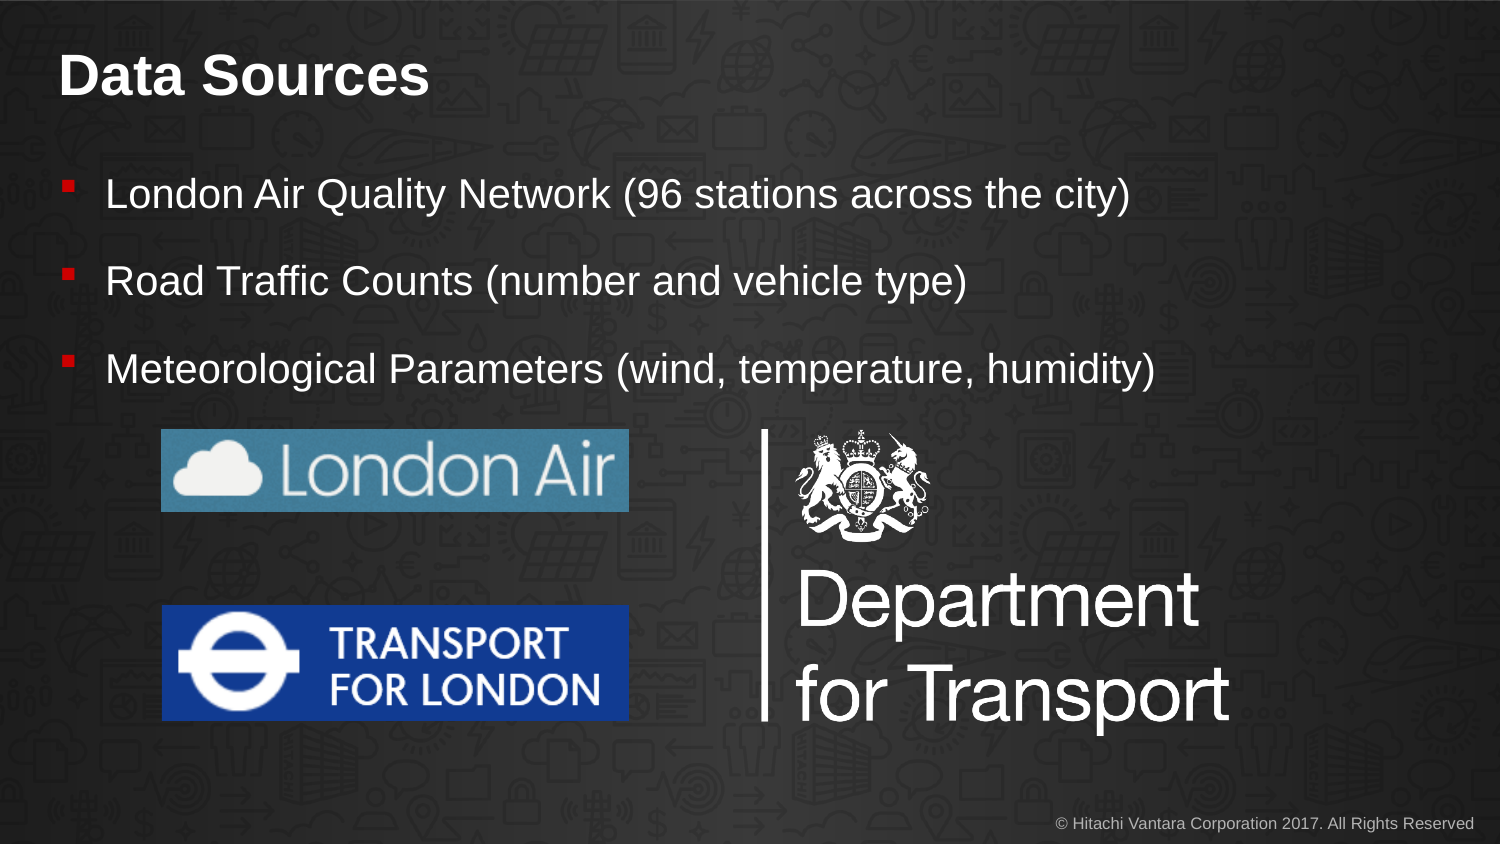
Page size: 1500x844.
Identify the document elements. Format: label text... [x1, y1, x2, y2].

picture [161, 429, 630, 512]
picture [161, 605, 630, 721]
list London Air Quality Network (96 stations across the city) Road Traffic Counts (number and vehicle type) Meteorological Parameters (wind, temperature, humidity) [0, 159, 1500, 402]
title Data Sources [0, 16, 1500, 140]
picture [761, 429, 1230, 736]
